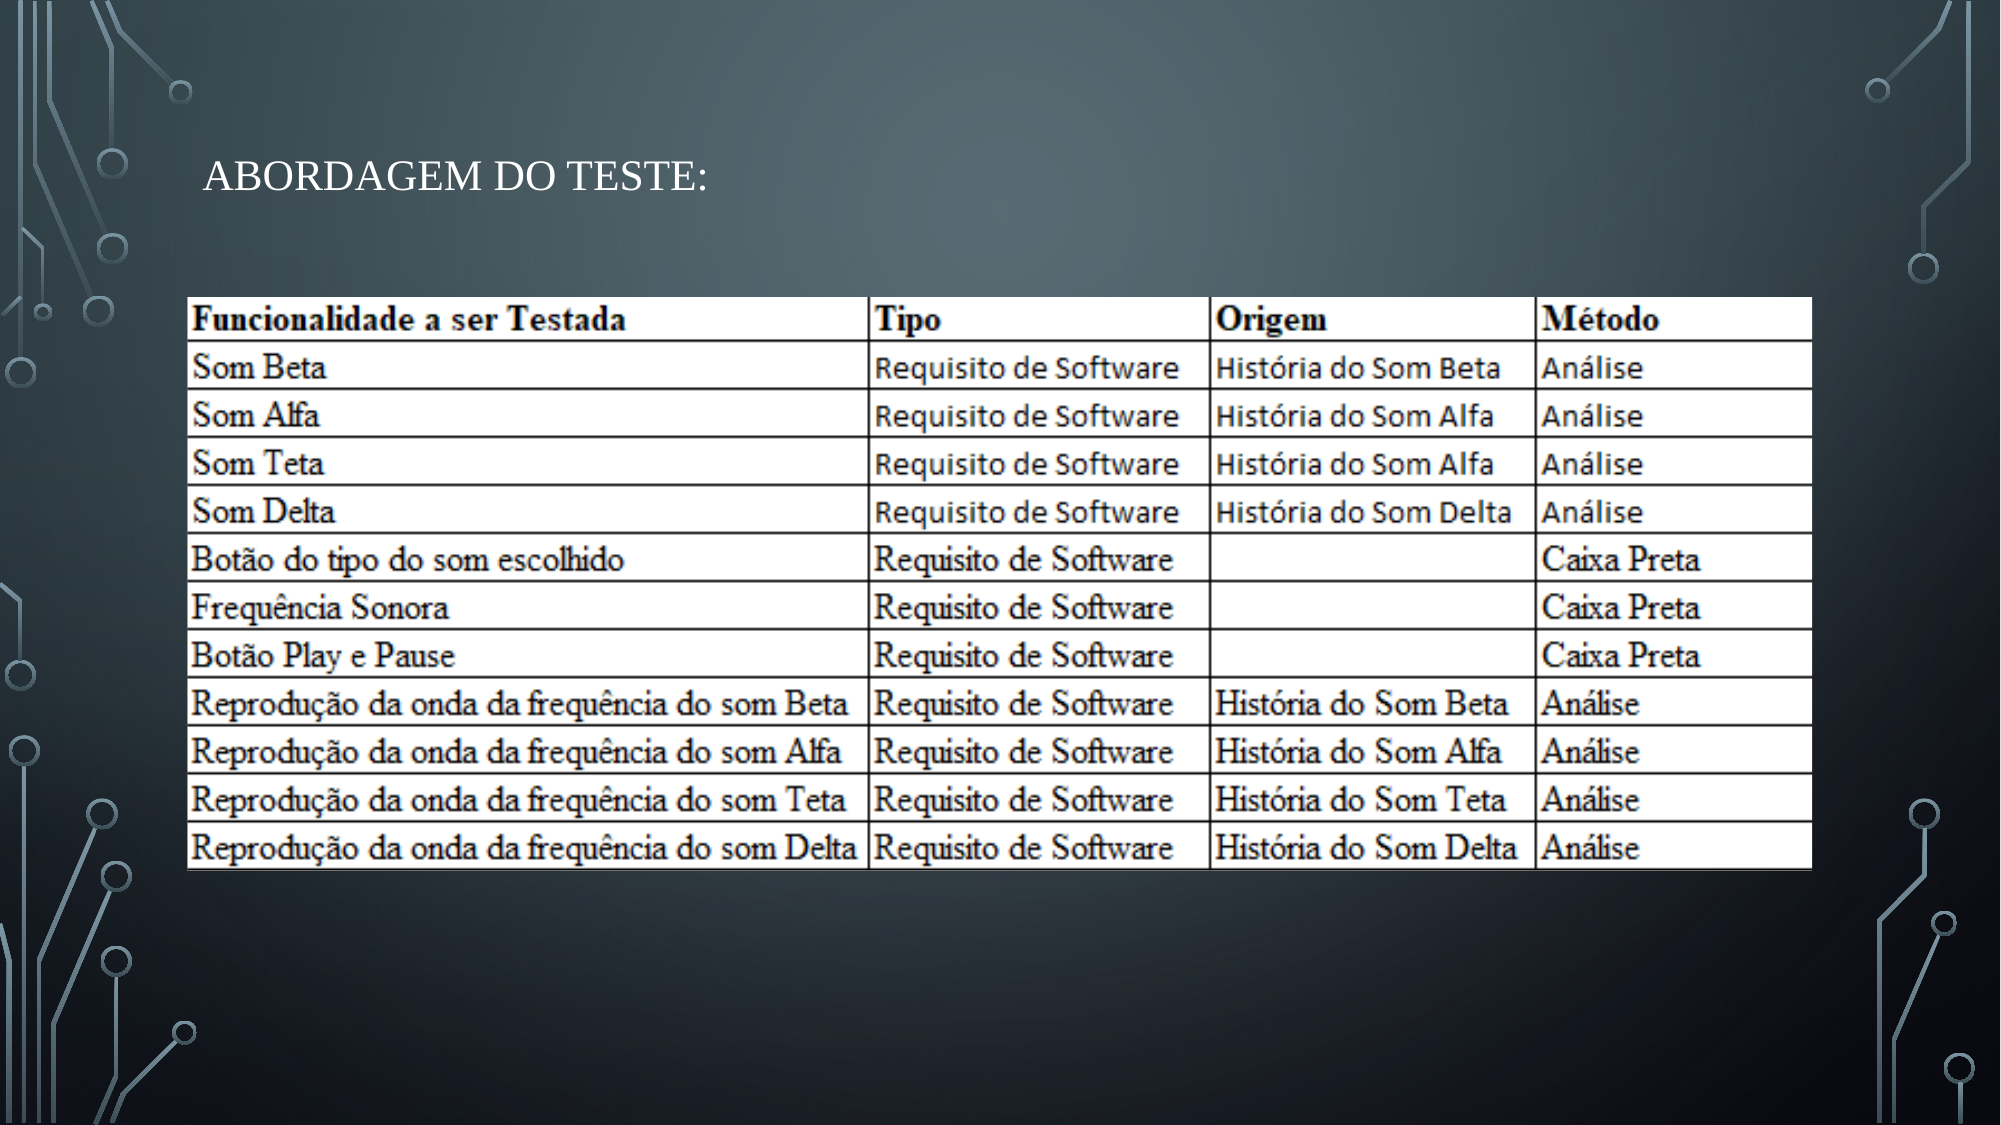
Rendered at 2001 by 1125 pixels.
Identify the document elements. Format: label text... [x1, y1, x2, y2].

title Abordagem do teste: [187, 145, 1813, 260]
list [186, 297, 1813, 872]
